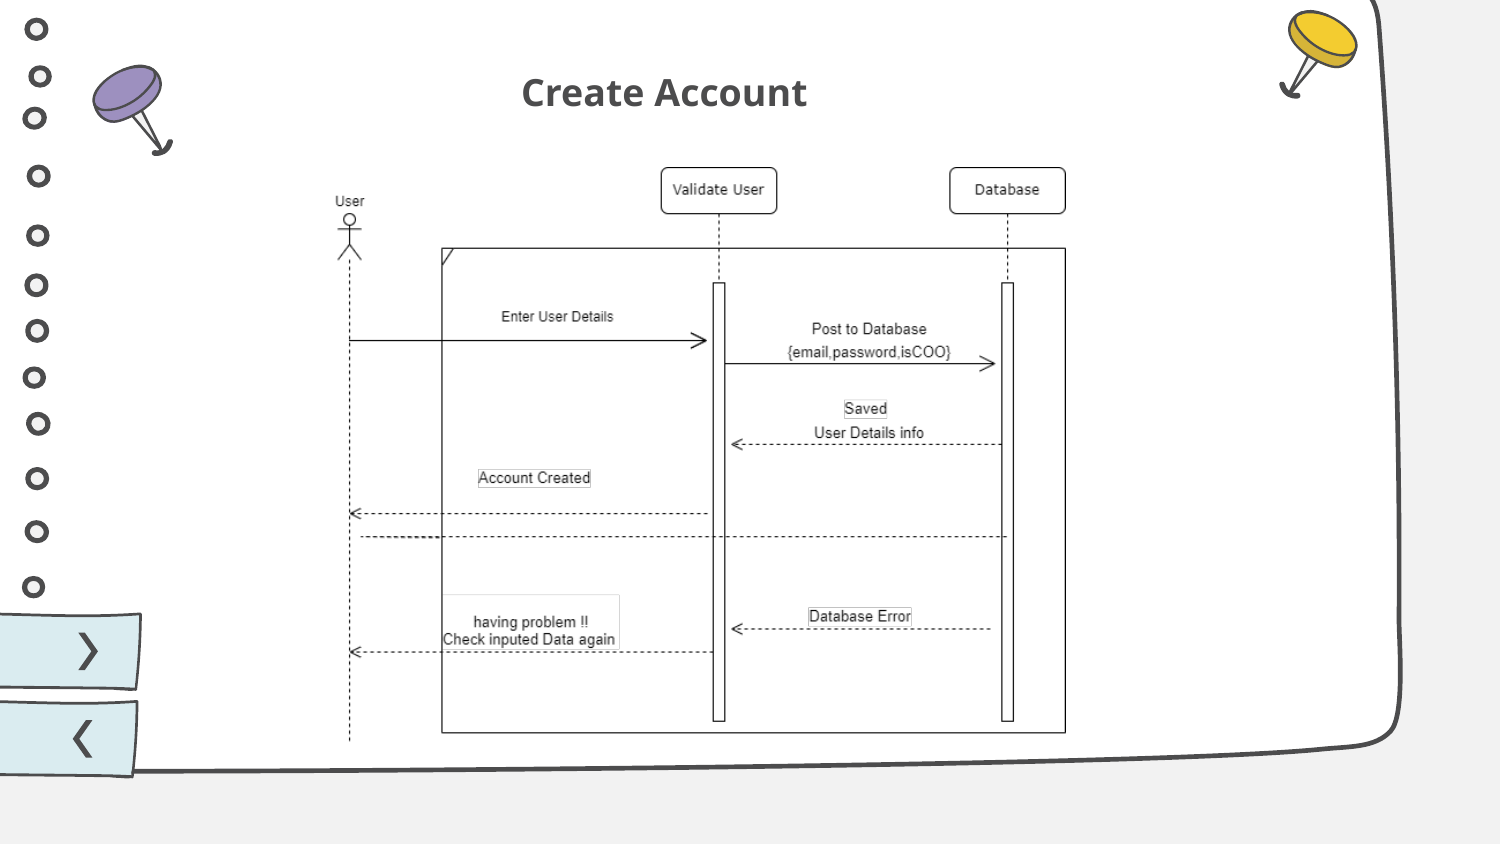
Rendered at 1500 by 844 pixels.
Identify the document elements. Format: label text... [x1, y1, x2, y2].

text_box [78, 632, 98, 671]
text_box Create Account [497, 54, 832, 165]
picture [326, 167, 1067, 746]
text_box [72, 720, 93, 758]
